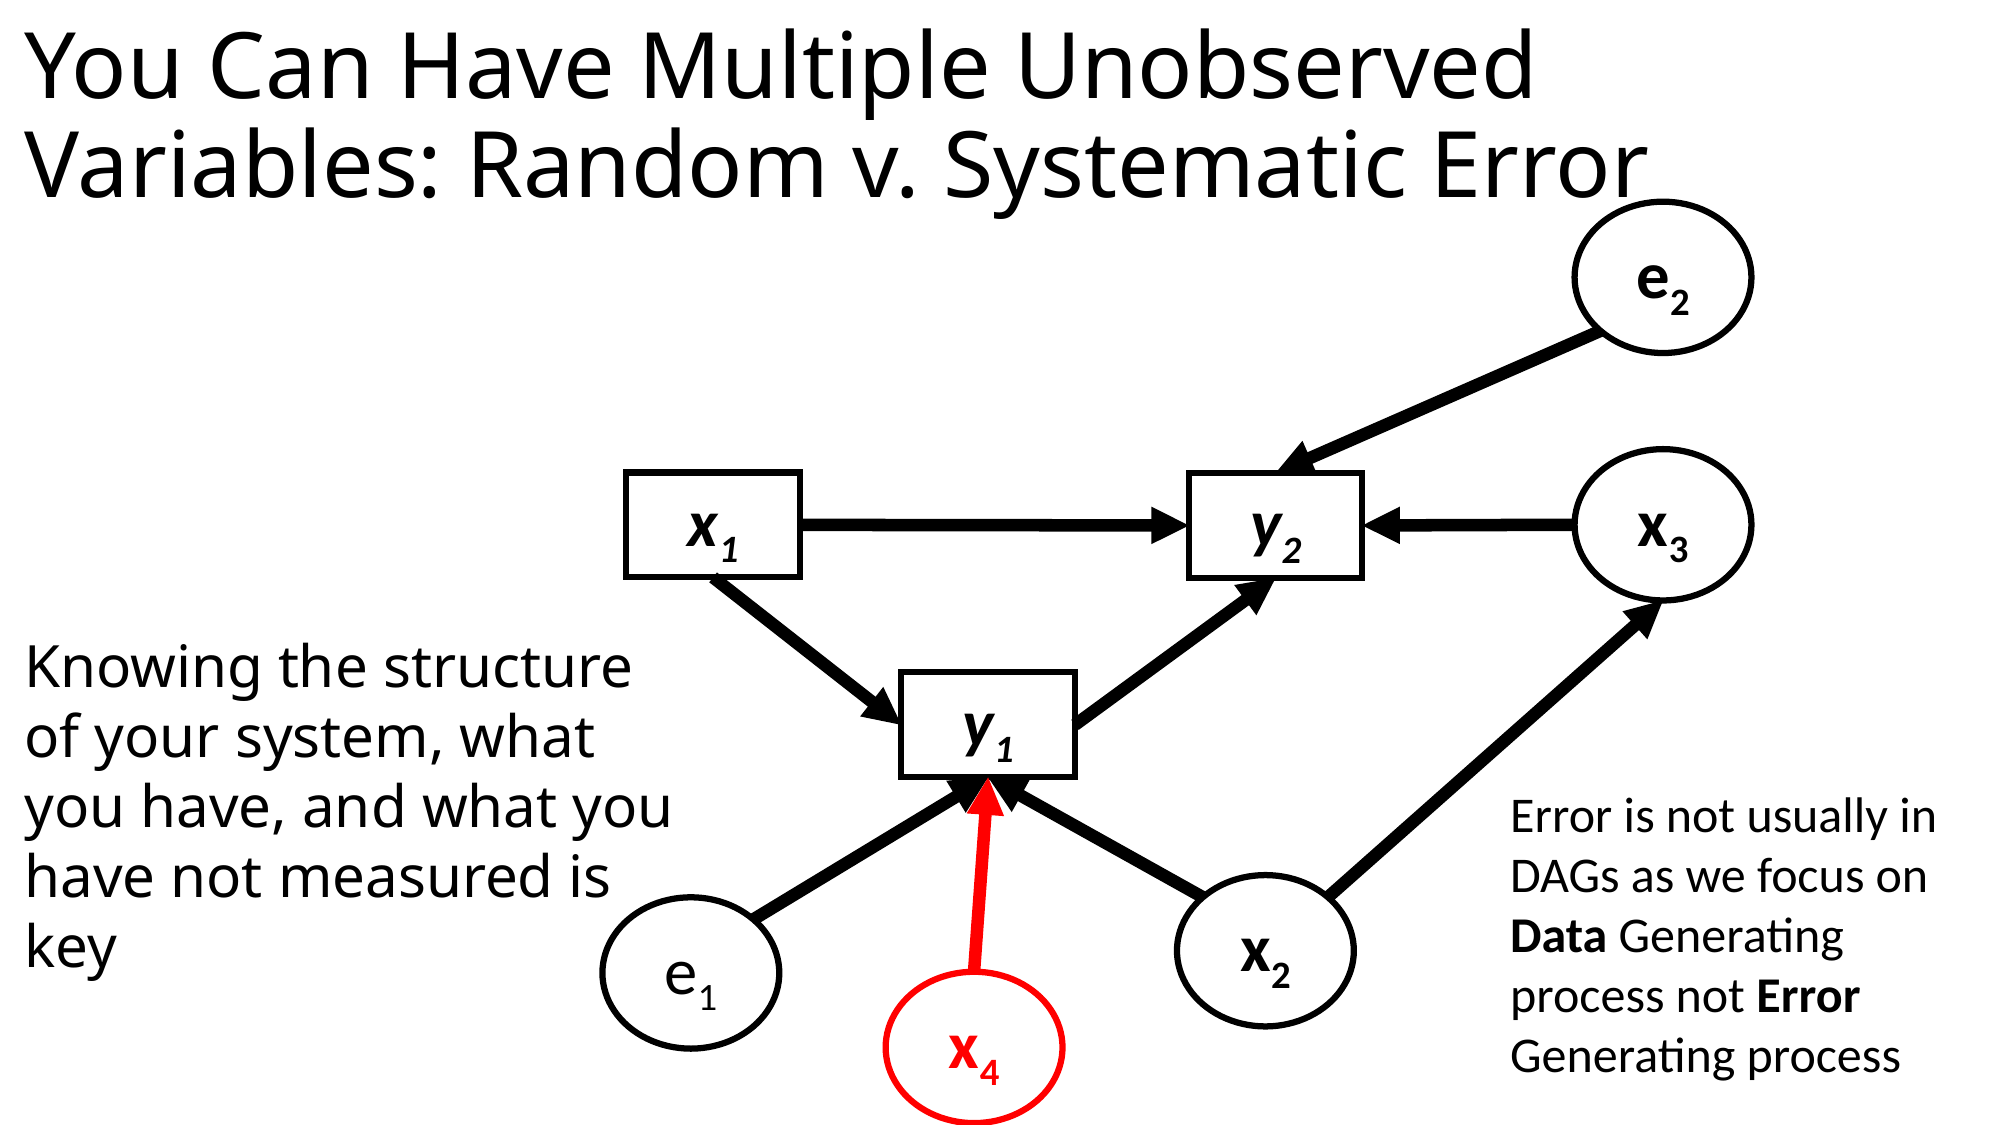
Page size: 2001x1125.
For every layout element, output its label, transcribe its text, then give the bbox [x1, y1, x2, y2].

text_box y1 [901, 672, 1075, 773]
title You Can Have Multiple Unobserved Variables: Random v. Systematic Error [9, 9, 1863, 227]
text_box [713, 578, 899, 725]
text_box y2 [1188, 472, 1363, 578]
text_box e1 [602, 896, 781, 1050]
text_box x3 [1573, 448, 1753, 602]
text_box e2 [1573, 200, 1753, 355]
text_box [753, 773, 974, 920]
text_box Knowing the structure of your system, what you have, and what you have not measured is key [9, 621, 697, 987]
text_box x4 [884, 970, 1064, 1125]
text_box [974, 773, 989, 972]
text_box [1275, 330, 1601, 477]
text_box Error is not usually in DAGs as we focus on Data Generating process not Error Generating process [1495, 774, 1991, 1090]
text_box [989, 773, 1203, 898]
text_box x2 [1175, 874, 1355, 1028]
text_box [1078, 579, 1276, 725]
text_box x1 [626, 472, 800, 578]
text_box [1327, 600, 1663, 898]
